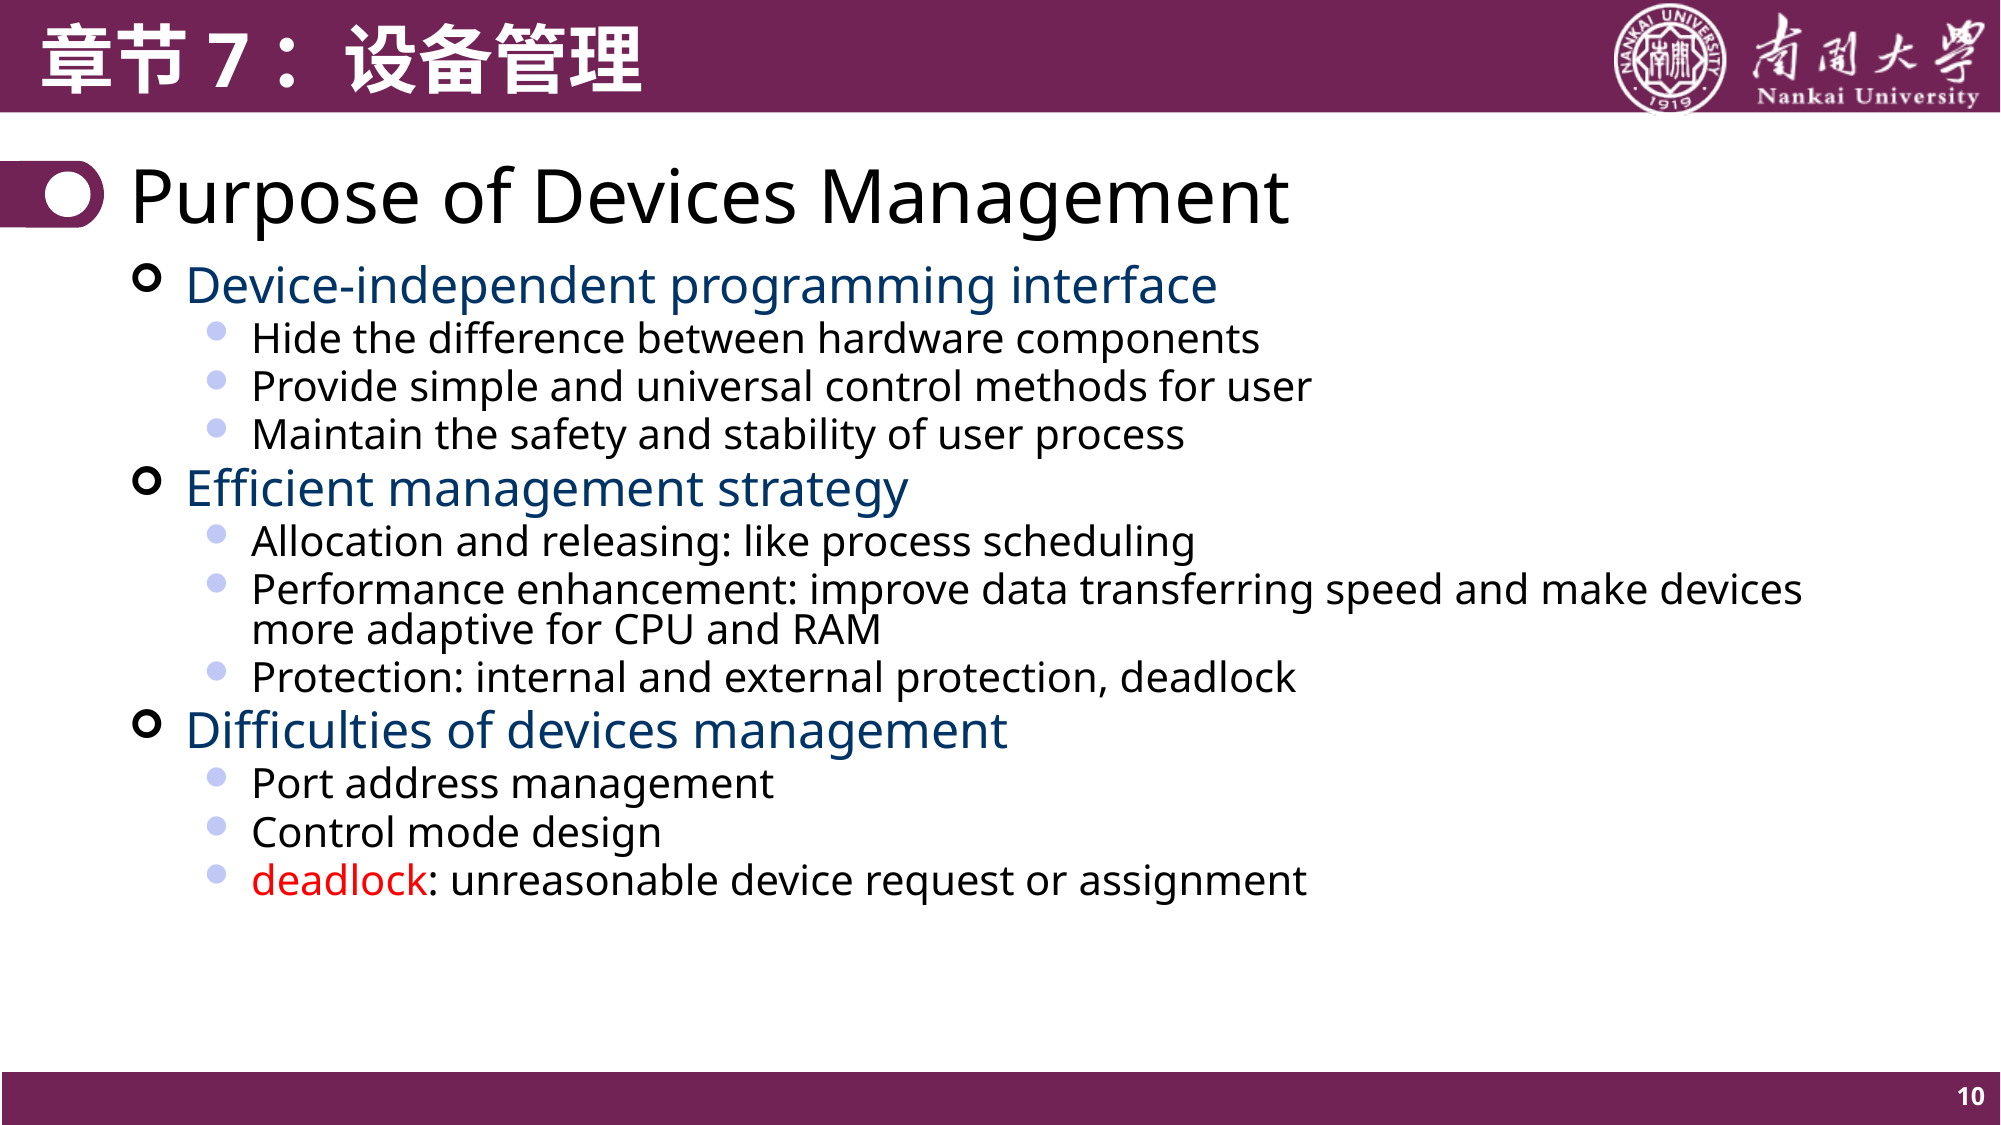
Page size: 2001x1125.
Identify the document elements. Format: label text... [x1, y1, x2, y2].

picture [1614, 2, 2001, 120]
slide_number 10 [1550, 1070, 2000, 1124]
list Device-independent programming interface Hide the difference between hardware components Provide simple and universal control methods for user Maintain the safety and stability of user process Efficient management strategy Allocation and releasing: like process scheduling Performance enhancement: improve data transferring speed and make devices more adaptive for CPU and RAM Protection: internal and external protection, deadlock Difficulties of devices management Port address management Control mode design deadlock: unreasonable device request or assignment [114, 257, 1886, 972]
title Purpose of Devices Management [114, 143, 1886, 255]
